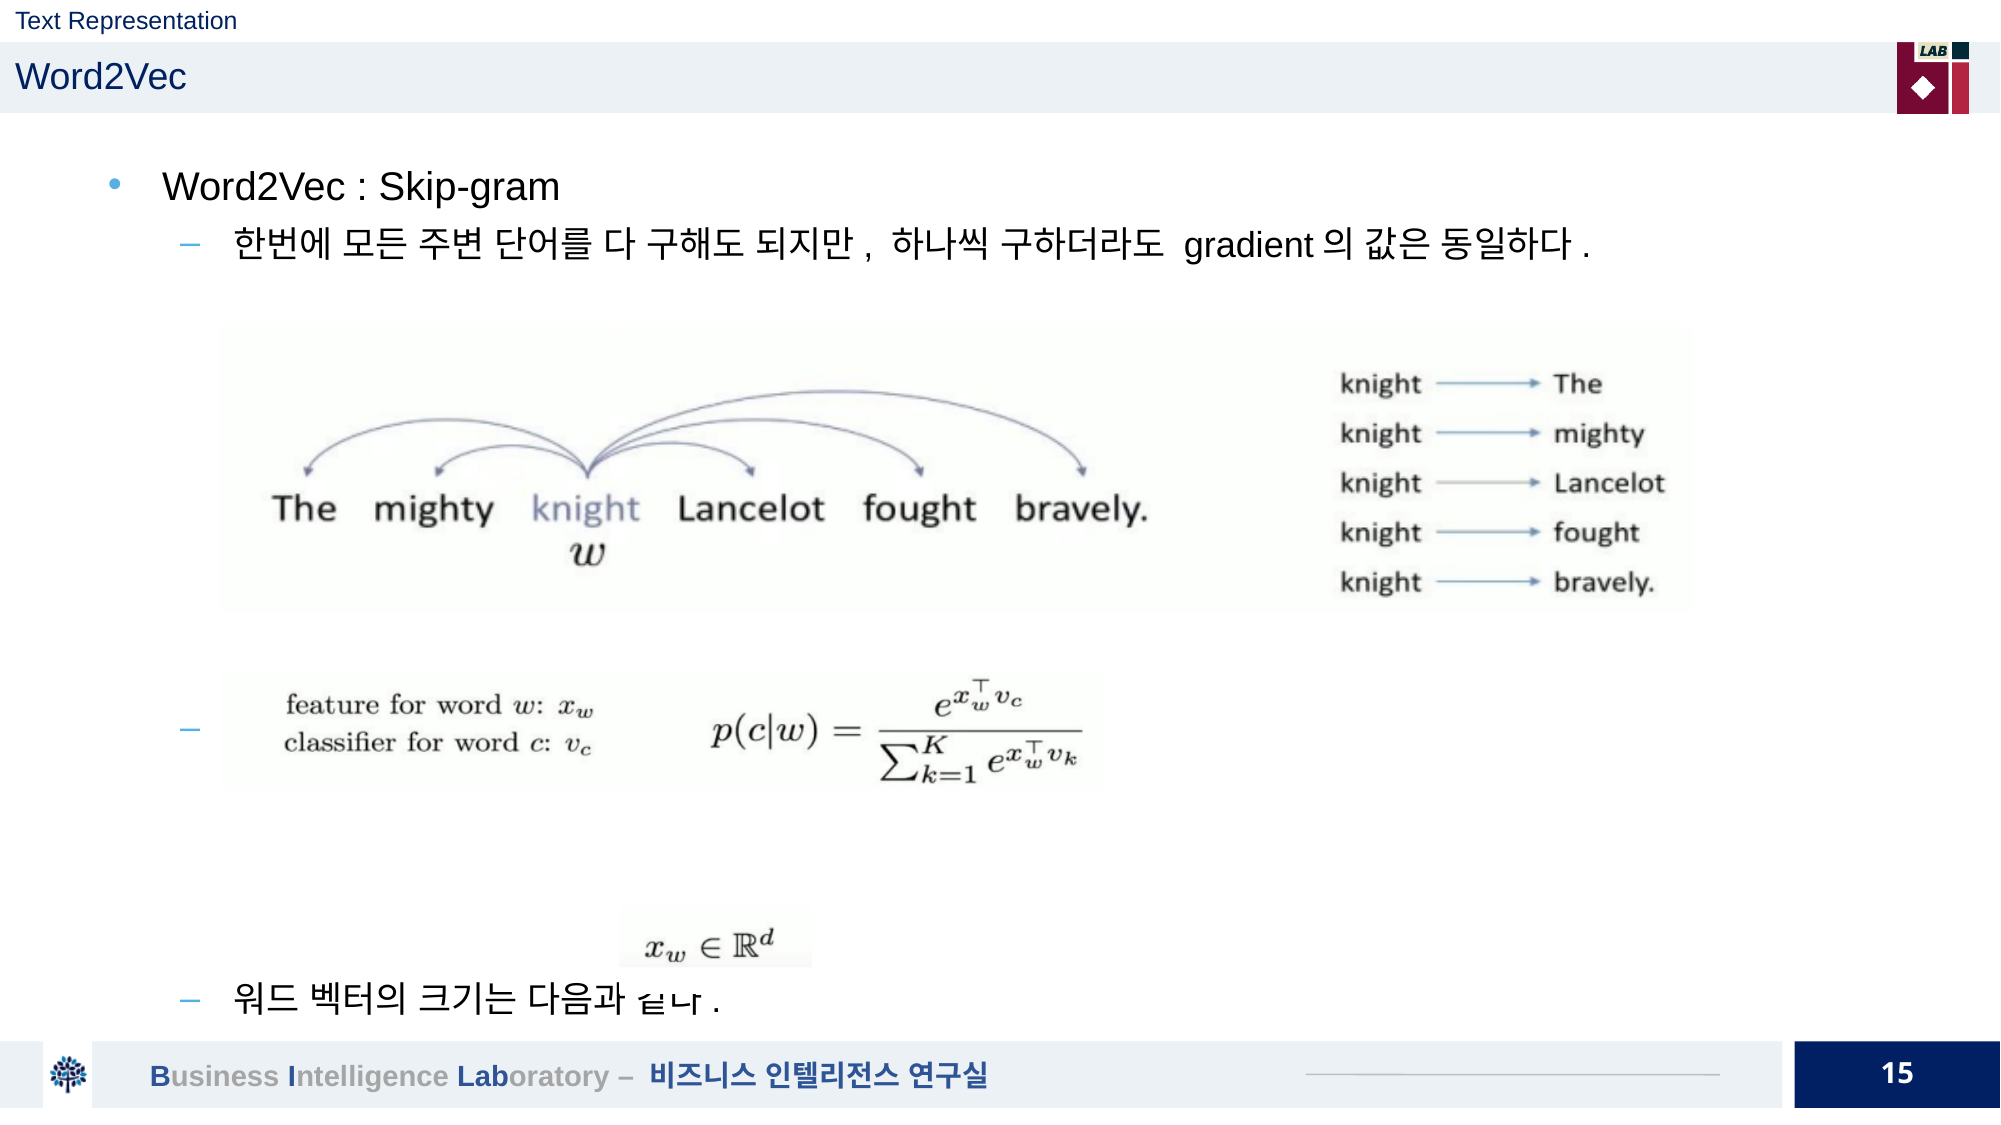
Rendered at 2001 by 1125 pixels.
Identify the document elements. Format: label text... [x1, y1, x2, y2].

picture [618, 906, 812, 994]
subtitle Word2Vec [0, 42, 1326, 113]
slide_number 15 [1825, 1044, 1970, 1105]
picture [222, 670, 1104, 792]
list Word2Vec : Skip-gram 한번에 모든 주변 단어를 다 구해도 되지만, 하나씩 구하더라도 gradient의 값은 동일하다. 주어진 단어에 대한 주변 단어의 모델 확률은 밑과 같다. 워드 벡터의 크기는 다음과 같다. [73, 138, 1927, 1028]
picture [43, 1041, 92, 1108]
picture [204, 289, 1693, 614]
title Text Representation [0, 0, 598, 42]
picture [1897, 41, 1969, 114]
